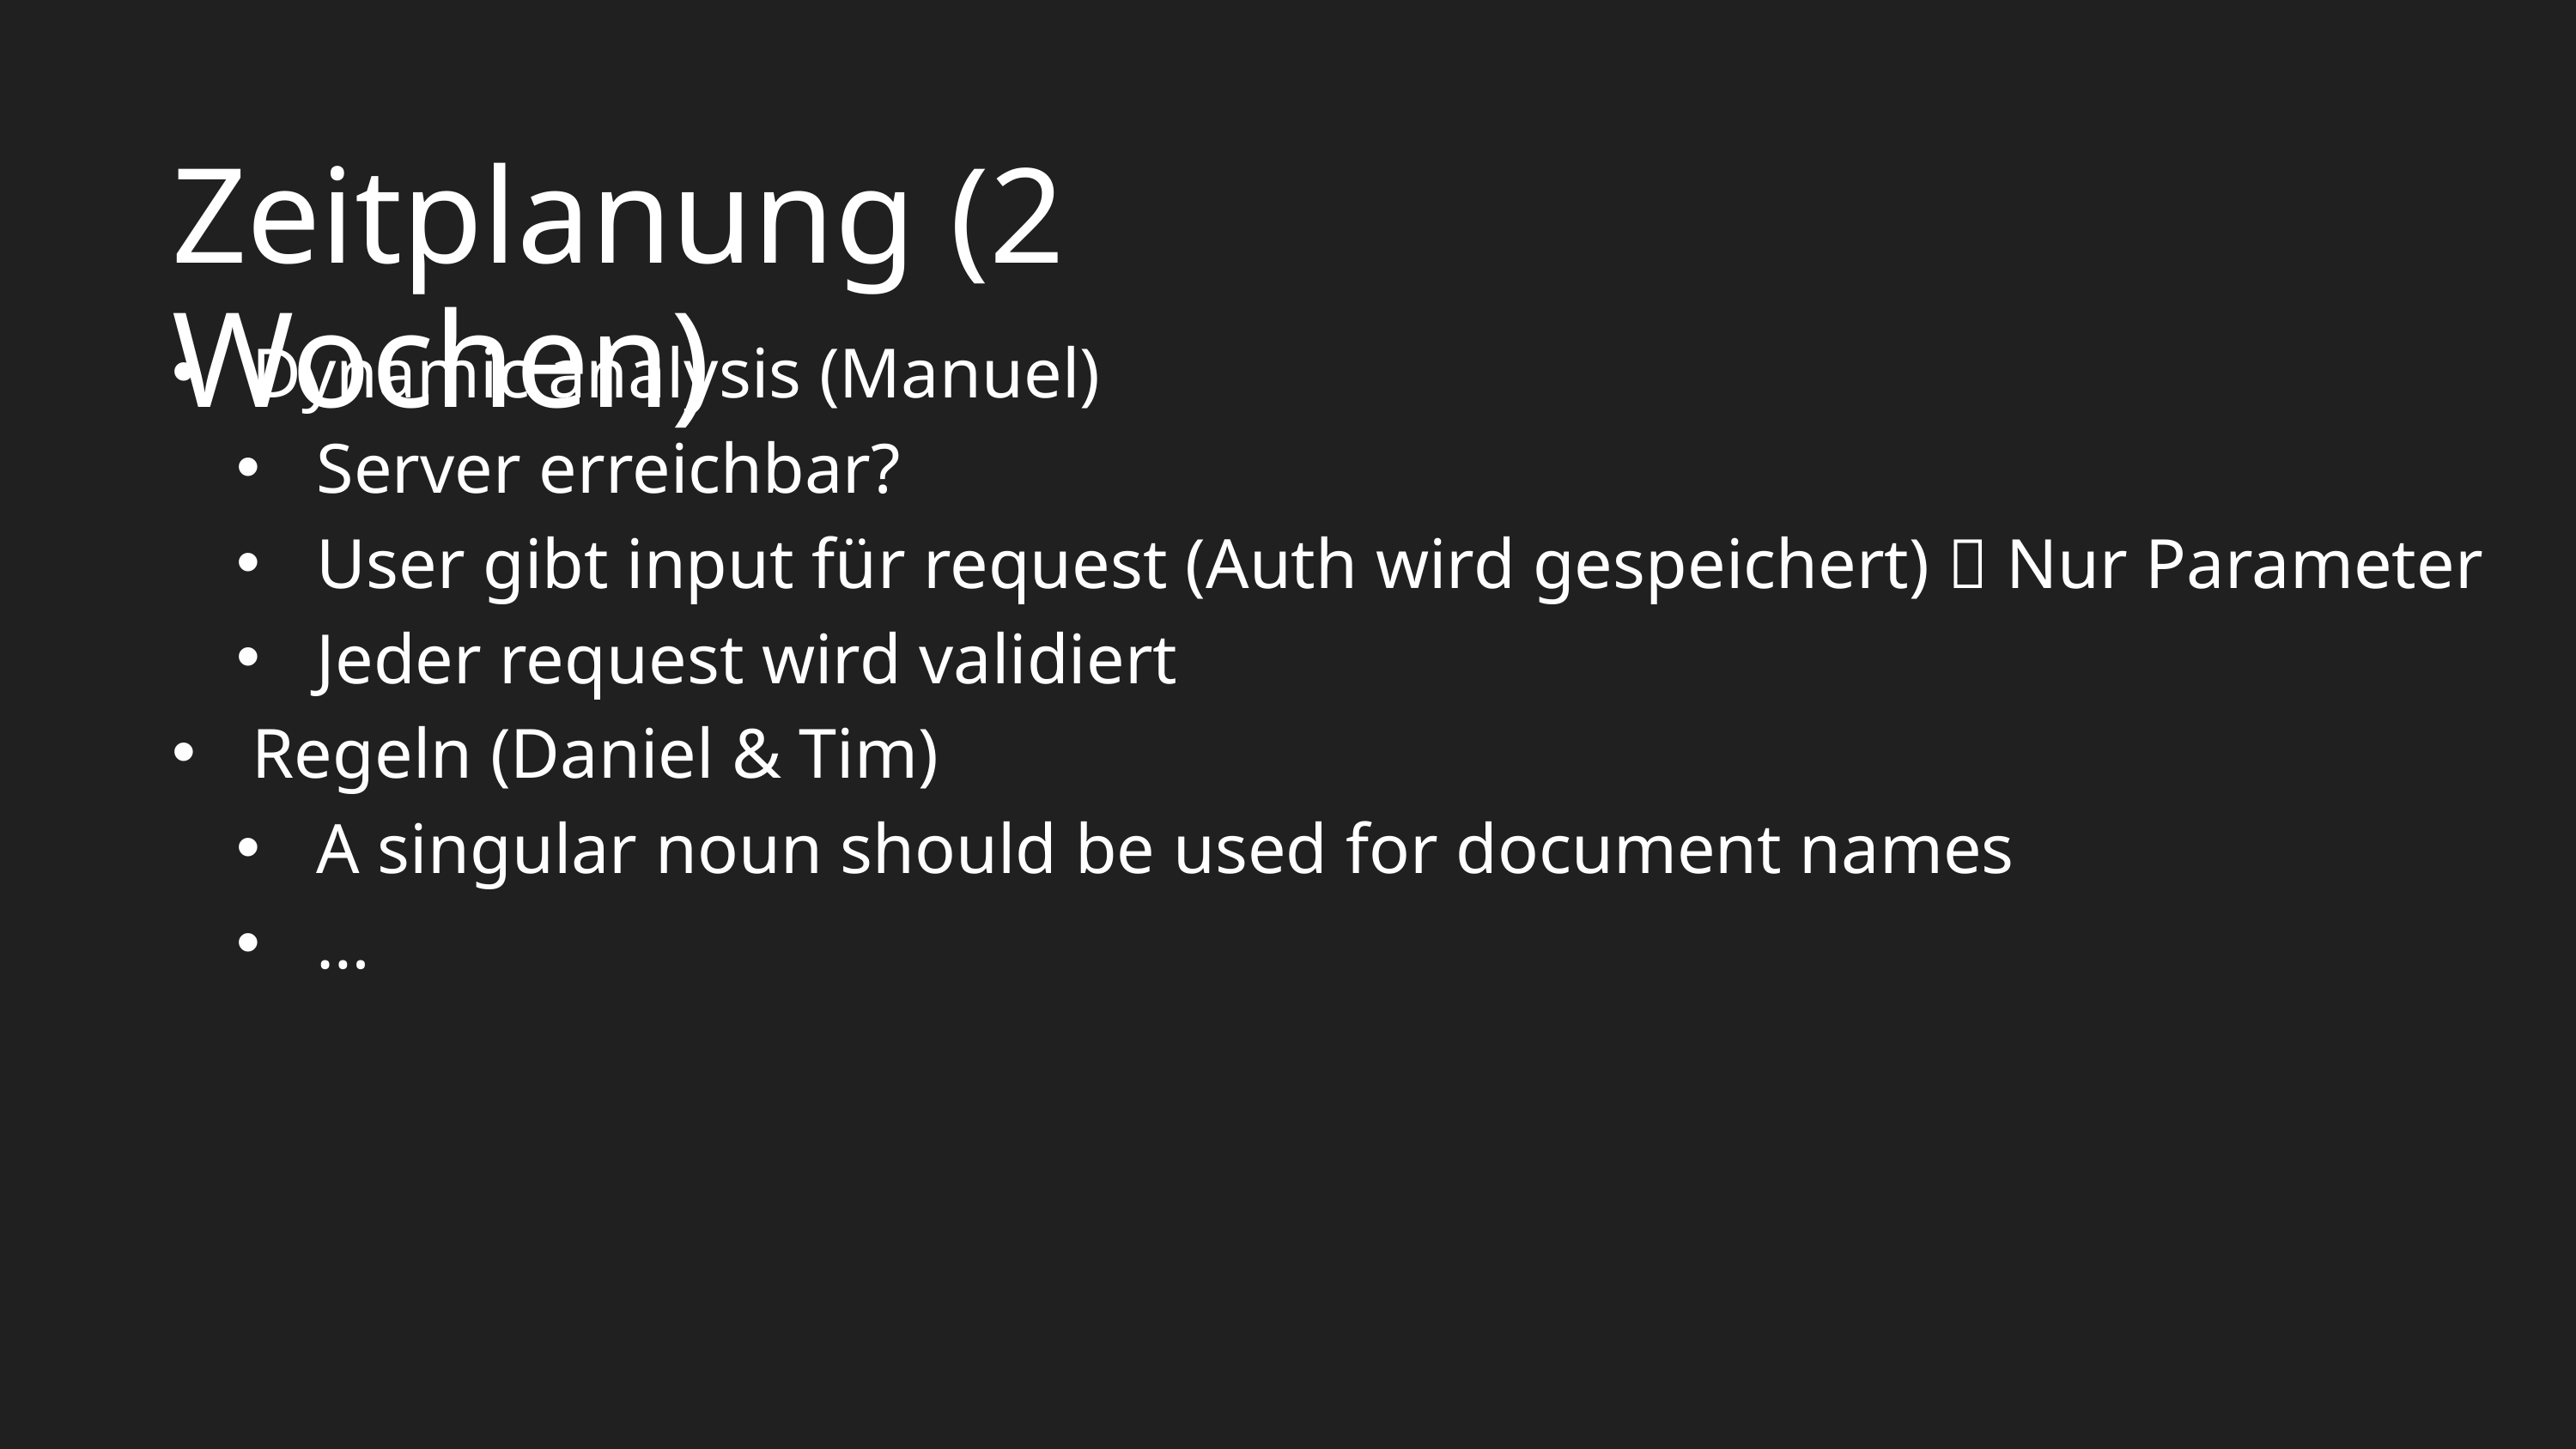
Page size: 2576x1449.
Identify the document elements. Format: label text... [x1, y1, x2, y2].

text_box Dynamic analysis (Manuel) Server erreichbar? User gibt input für request (Auth wird gespeichert)  Nur Parameter Jeder request wird validiert Regeln (Daniel & Tim) A singular noun should be used for document names … [171, 316, 2490, 1173]
text_box Zeitplanung (2 Wochen) [172, 144, 1567, 316]
